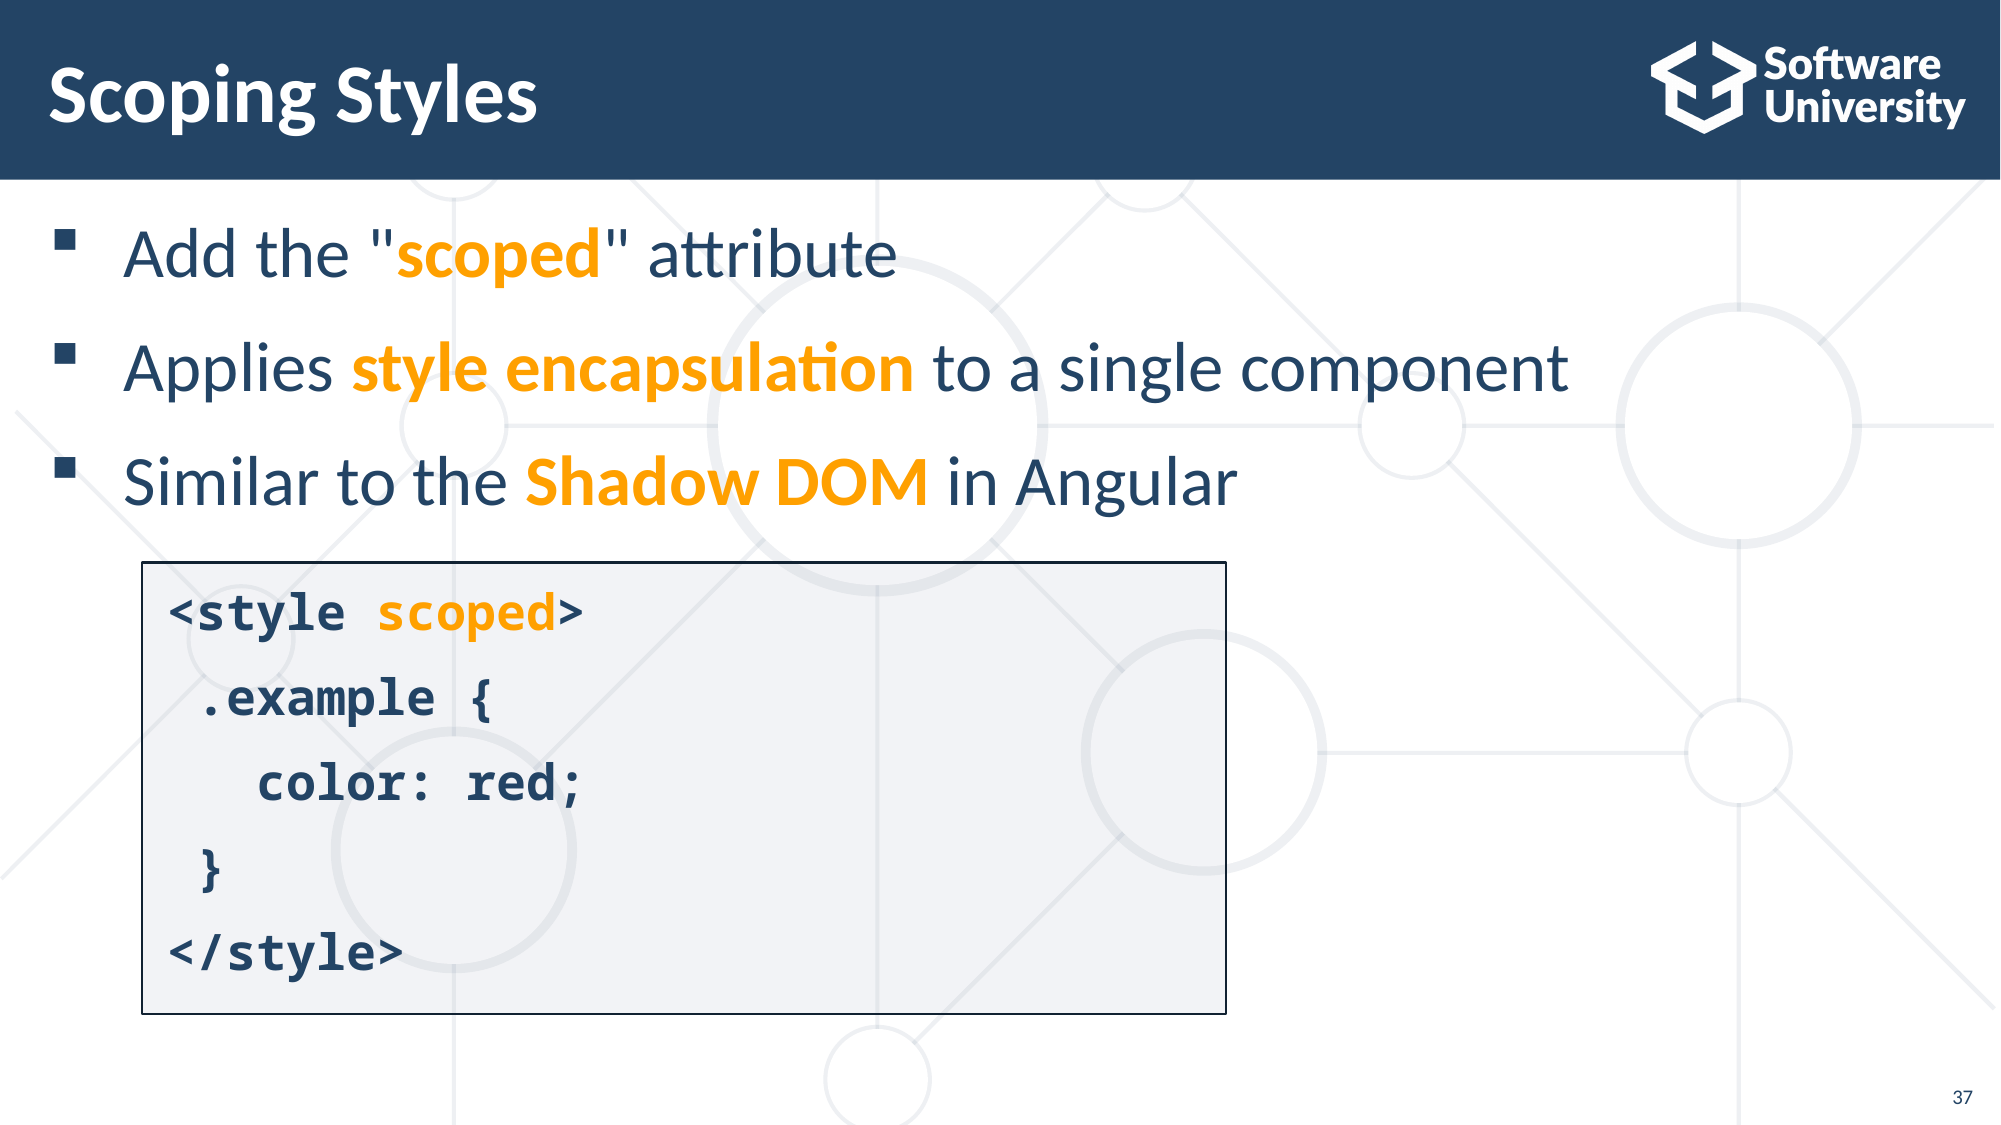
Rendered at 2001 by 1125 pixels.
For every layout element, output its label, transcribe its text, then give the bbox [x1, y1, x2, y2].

list Add the "scoped" attribute Applies style encapsulation to a single component Similar to the Shadow DOM in Angular [31, 196, 1969, 1109]
title Scoping Styles [31, 16, 1625, 162]
list <style scoped> .example { color: red; } </style> [141, 561, 1227, 1015]
text_box 37 [1927, 1067, 1989, 1117]
picture [1651, 41, 1966, 134]
